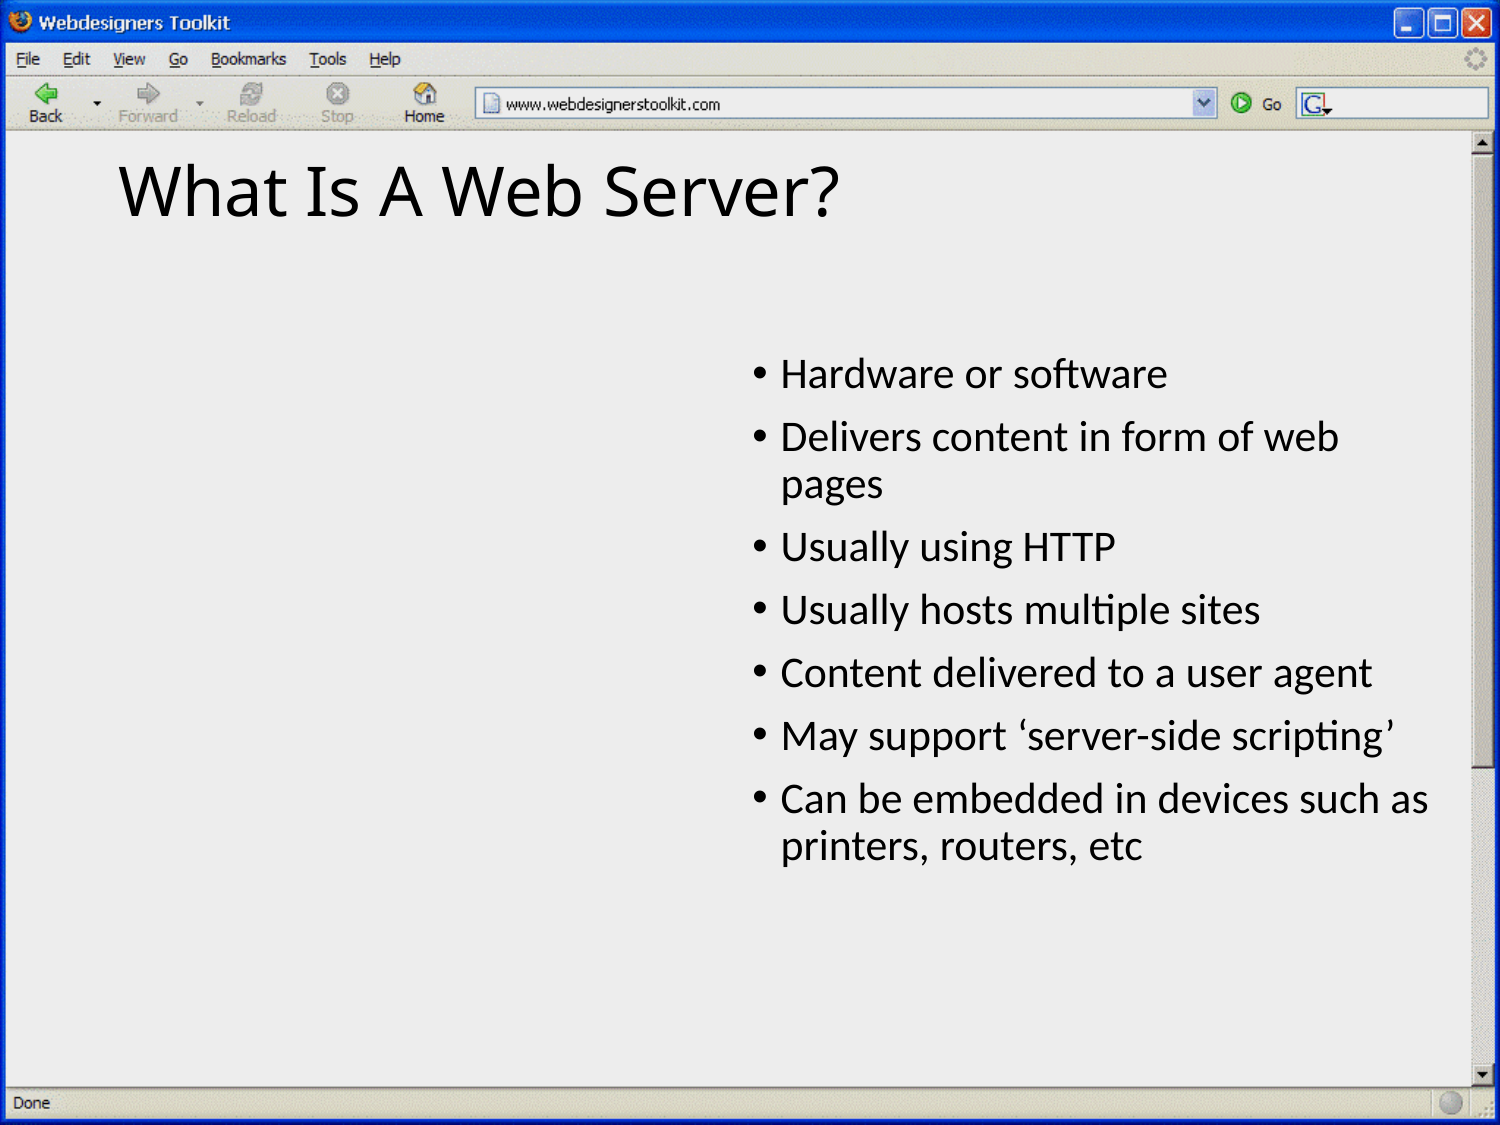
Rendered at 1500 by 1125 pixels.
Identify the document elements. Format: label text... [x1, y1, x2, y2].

title What Is A Web Server? [103, 131, 1397, 257]
picture [0, 0, 1500, 1125]
list Hardware or software Delivers content in form of web pages Usually using HTTP Usually hosts multiple sites Content delivered to a user agent May support ‘server-side scripting’ Can be embedded in devices such as printers, routers, etc [737, 343, 1450, 1008]
